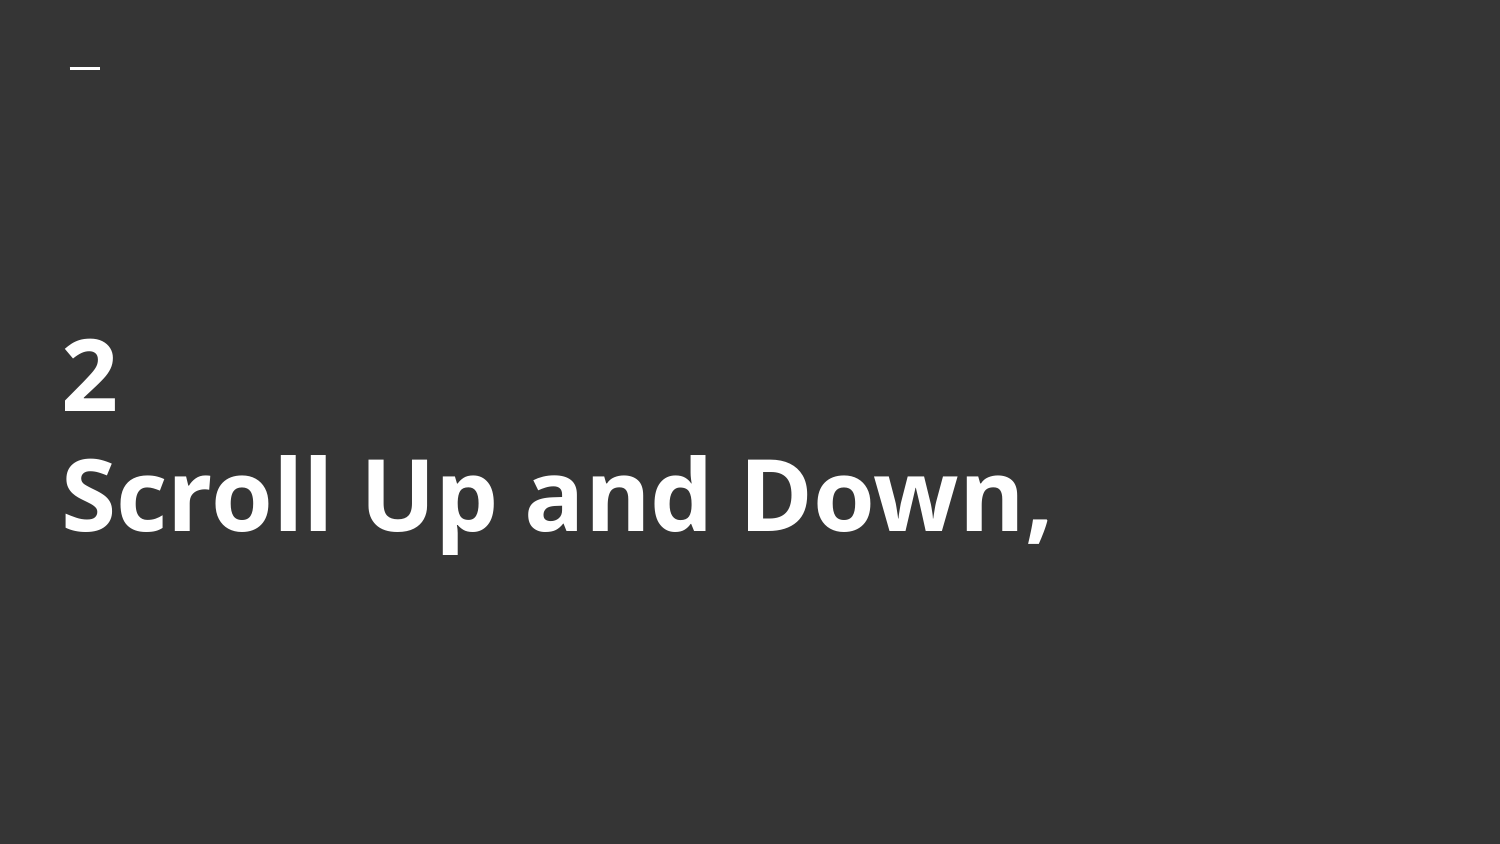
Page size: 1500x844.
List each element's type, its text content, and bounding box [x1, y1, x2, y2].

title 2 Scroll Up and Down, [46, 116, 1071, 746]
